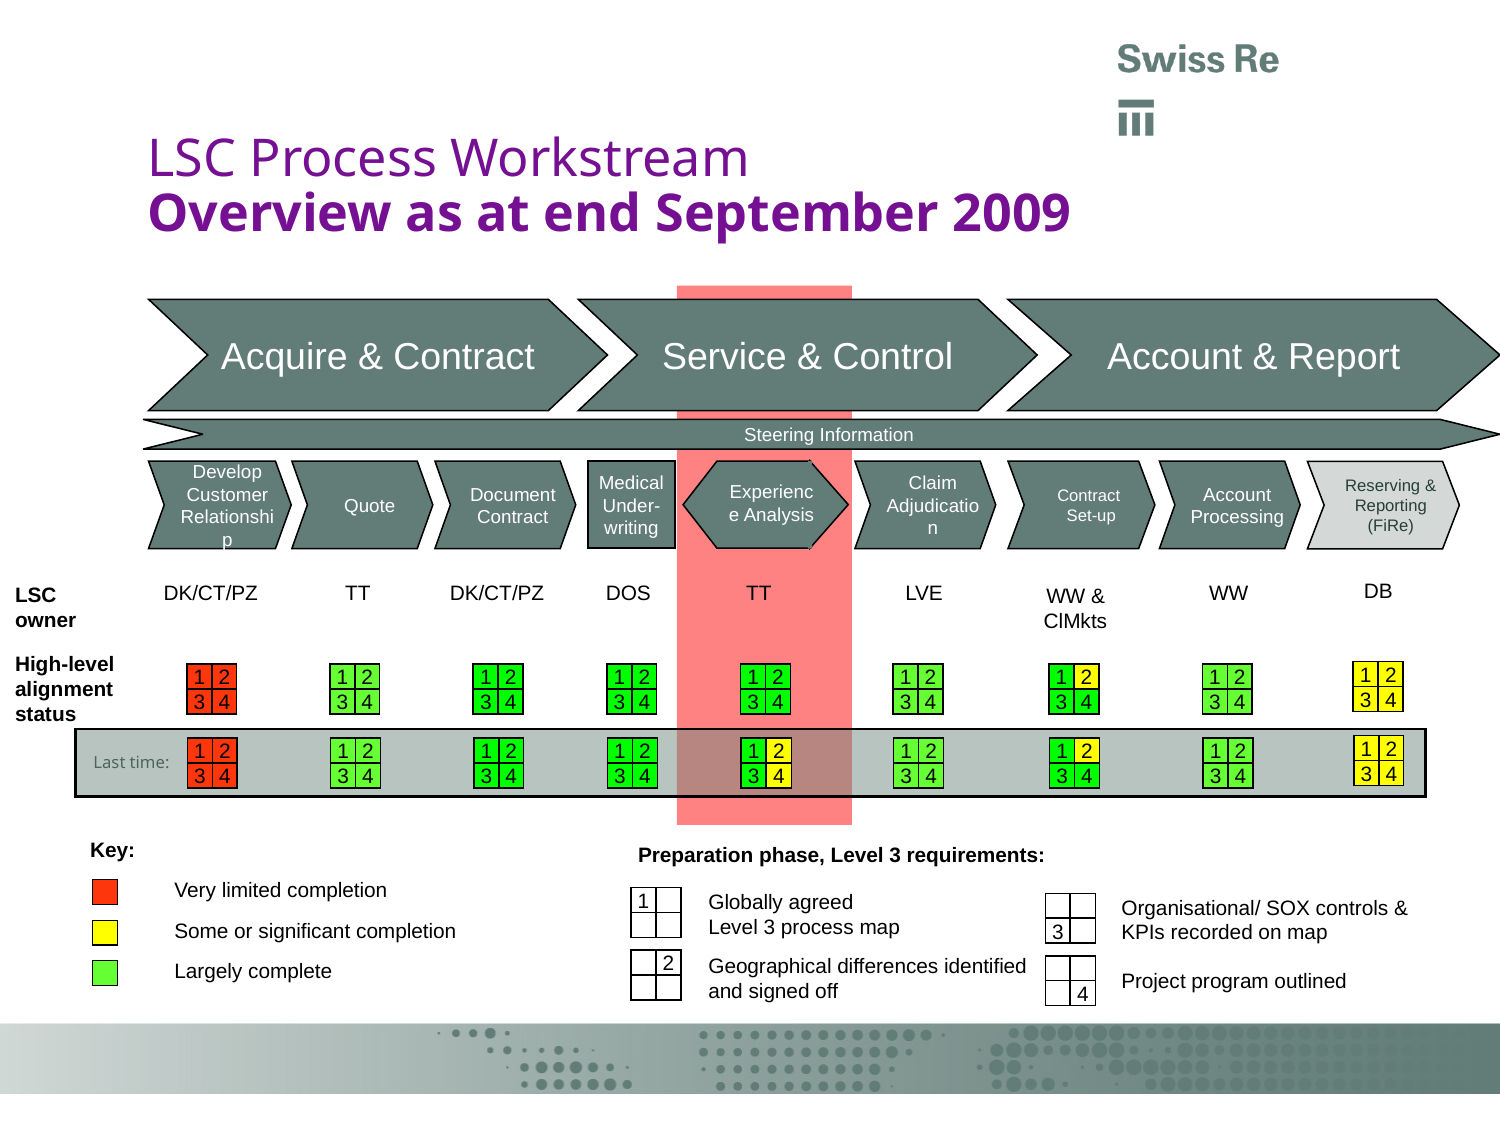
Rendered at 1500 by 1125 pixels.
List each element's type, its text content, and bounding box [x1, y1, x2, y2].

text_box [676, 797, 852, 825]
text_box 3 [607, 763, 632, 789]
text_box Quote [291, 461, 433, 549]
text_box DK/CT/PZ [415, 572, 579, 613]
text_box Project program outlined [1106, 960, 1500, 1001]
text_box 1 [607, 738, 632, 763]
text_box Account Processing [1159, 461, 1301, 549]
text_box Service & Control [578, 299, 1038, 411]
text_box 4 [765, 689, 791, 714]
text_box 1 [473, 663, 498, 688]
picture [1116, 42, 1281, 80]
text_box [92, 879, 118, 905]
text_box 3 [1048, 688, 1074, 714]
text_box 1 [1353, 661, 1378, 686]
text_box 4 [355, 764, 381, 789]
text_box Document Contract [434, 461, 576, 549]
text_box 1 [1353, 735, 1378, 760]
text_box DB [1334, 570, 1422, 611]
text_box 2 [355, 738, 381, 764]
text_box 4 [631, 689, 657, 714]
text_box Acquire & Contract [148, 299, 608, 411]
text_box 1 [1048, 663, 1074, 688]
text_box 4 [918, 689, 943, 714]
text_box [630, 949, 682, 1001]
text_box 3 [330, 763, 355, 789]
text_box 3 [606, 688, 631, 714]
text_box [186, 663, 237, 715]
text_box 2 [918, 738, 944, 764]
text_box WW & ClMkts [1025, 574, 1126, 640]
text_box [92, 960, 118, 986]
text_box High-level alignment status [0, 643, 159, 734]
text_box Globally agreed Level 3 process map [693, 881, 1294, 945]
text_box Key: [75, 829, 456, 869]
text_box Largely complete [159, 950, 437, 991]
text_box 3 [329, 688, 354, 714]
text_box 1 [893, 663, 918, 688]
text_box 4 [1074, 764, 1100, 789]
text_box Contract Set-up [1008, 461, 1155, 549]
text_box 2 [1074, 663, 1099, 689]
text_box Develop Customer Relationship [148, 461, 292, 549]
text_box 3 [740, 688, 765, 714]
text_box 2 [918, 663, 943, 689]
text_box 3 [893, 688, 918, 714]
text_box DK/CT/PZ [129, 572, 293, 613]
picture [0, 1023, 1500, 1094]
text_box 3 [1202, 688, 1227, 714]
text_box Preparation phase, Level 3 requirements: [623, 834, 1211, 875]
text_box 3 [1353, 686, 1378, 712]
text_box 2 [766, 738, 792, 764]
text_box 2 [498, 738, 524, 764]
text_box 2 [354, 663, 380, 689]
text_box 1 [330, 738, 355, 763]
text_box Some or significant completion [159, 910, 475, 950]
text_box 1 [740, 663, 765, 688]
text_box 2 [1228, 738, 1253, 764]
text_box Reserving & Reporting (FiRe) [1307, 461, 1460, 549]
text_box TT [721, 572, 797, 613]
text_box [92, 920, 118, 946]
text_box 3 [1203, 763, 1228, 789]
text_box 4 [766, 764, 792, 789]
text_box 1 [1203, 738, 1228, 763]
text_box 2 [632, 738, 658, 764]
text_box 4 [1228, 764, 1253, 789]
text_box Medical Under- writing [587, 461, 676, 549]
text_box 1 [473, 738, 498, 763]
text_box 2 [765, 663, 791, 689]
text_box 2 [631, 663, 657, 689]
text_box [75, 728, 1426, 797]
text_box 4 [918, 764, 944, 789]
text_box Geographical differences identified and signed off [693, 945, 1294, 1011]
text_box 1 [1049, 738, 1074, 763]
text_box Account & Report [1007, 299, 1500, 411]
text_box [676, 285, 852, 299]
text_box 4 [1378, 687, 1404, 712]
text_box 4 [498, 764, 524, 789]
text_box Organisational/ SOX controls & KPIs recorded on map [1106, 886, 1500, 952]
text_box TT [320, 572, 396, 613]
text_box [1045, 893, 1096, 944]
text_box 4 [1378, 761, 1404, 786]
text_box Claim Adjudication [854, 461, 996, 549]
text_box 4 [354, 689, 380, 714]
text_box LSC owner [0, 574, 120, 640]
text_box 3 [741, 763, 766, 789]
text_box 4 [1227, 689, 1253, 714]
text_box 4 [1074, 689, 1099, 714]
text_box 2 [1074, 738, 1100, 764]
text_box LVE [874, 572, 975, 613]
text_box 3 [473, 688, 498, 714]
text_box Steering Information [143, 419, 1500, 450]
text_box WW [1178, 572, 1279, 613]
text_box 3 [893, 763, 918, 789]
text_box [676, 411, 852, 419]
text_box 3 [1049, 763, 1074, 789]
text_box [1045, 955, 1096, 1006]
text_box 2 [1378, 735, 1404, 761]
text_box 3 [473, 763, 498, 789]
text_box 3 [1353, 760, 1378, 786]
text_box 4 [632, 764, 658, 789]
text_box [187, 737, 238, 789]
text_box 1 [1202, 663, 1227, 688]
text_box 2 [1227, 663, 1253, 689]
text_box 1 [741, 738, 766, 763]
text_box DOS [579, 572, 679, 613]
text_box 4 [498, 689, 523, 714]
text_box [630, 887, 682, 938]
text_box 1 [606, 663, 631, 688]
text_box 1 [893, 738, 918, 763]
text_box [682, 460, 849, 549]
title LSC Process Workstream Overview as at end September 2009 [147, 80, 1333, 244]
text_box 1 [329, 663, 354, 688]
text_box 2 [1378, 661, 1404, 687]
text_box Very limited completion [159, 869, 437, 910]
text_box 2 [498, 663, 523, 689]
text_box [676, 450, 852, 728]
